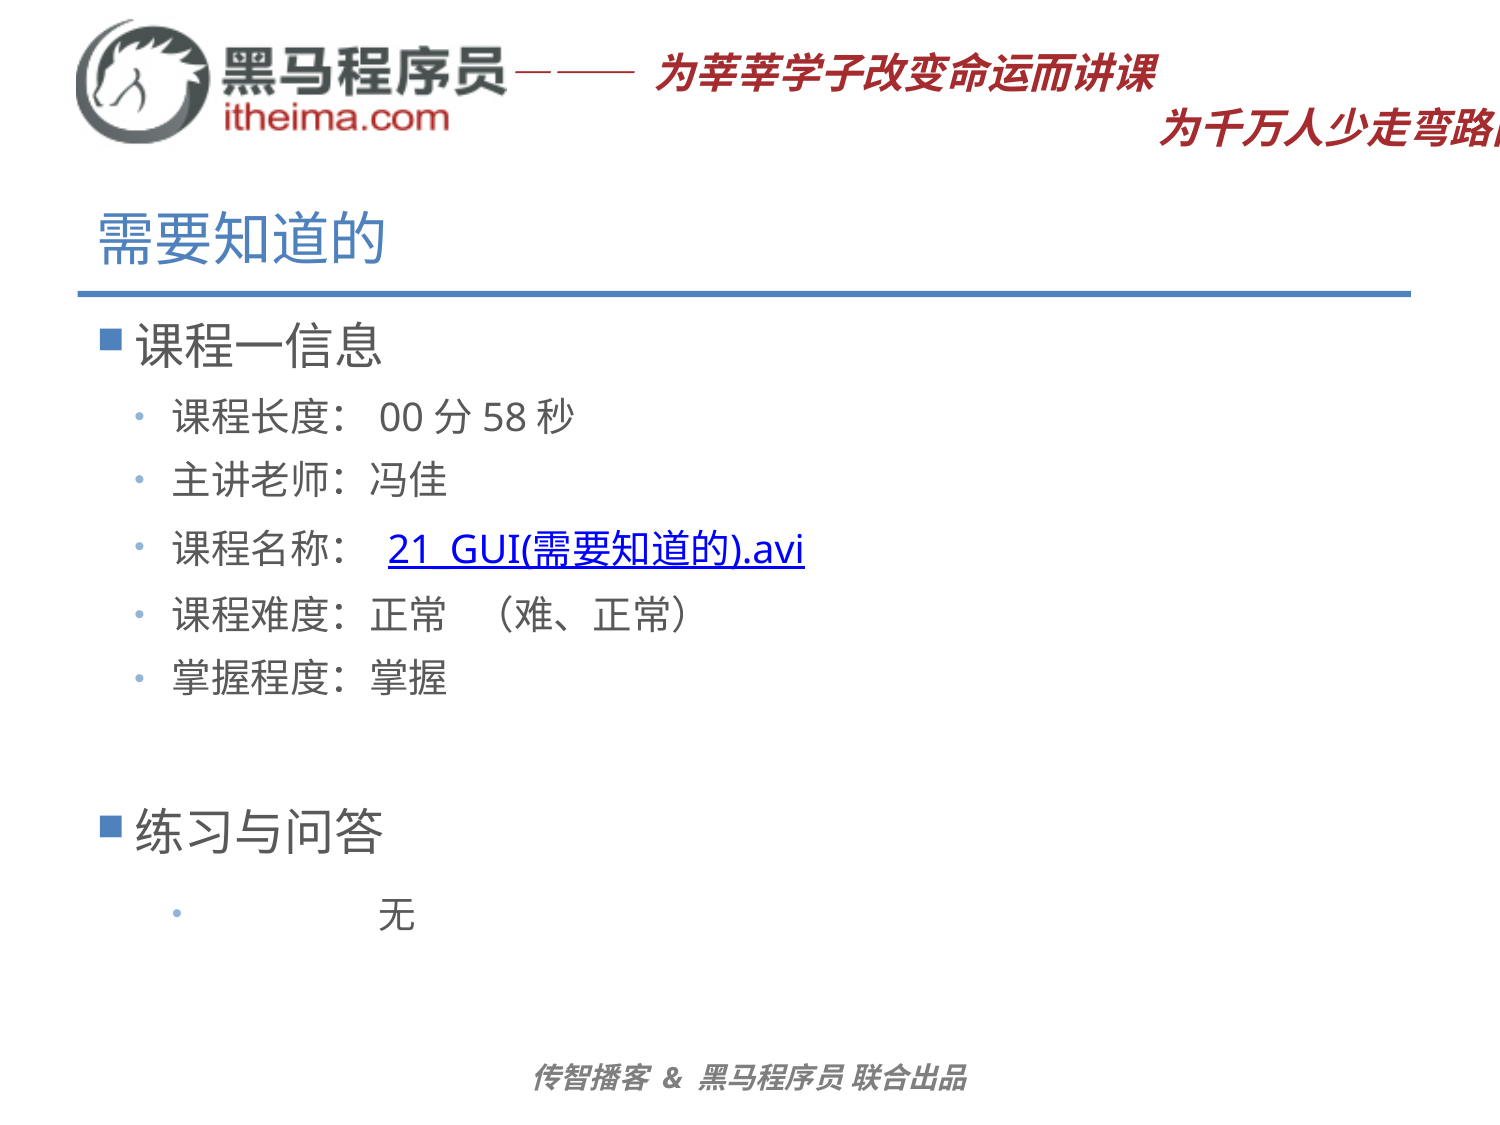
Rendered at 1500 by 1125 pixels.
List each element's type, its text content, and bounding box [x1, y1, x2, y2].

picture [76, 0, 507, 161]
title 需要知道的 [81, 162, 1416, 280]
list 课程一信息 课程长度：00分58秒 主讲老师：冯佳 课程名称： 21_GUI(需要知道的).avi 课程难度：正常 （难、正常） 掌握程度：掌握 练习与问答 无 [81, 313, 1416, 1060]
